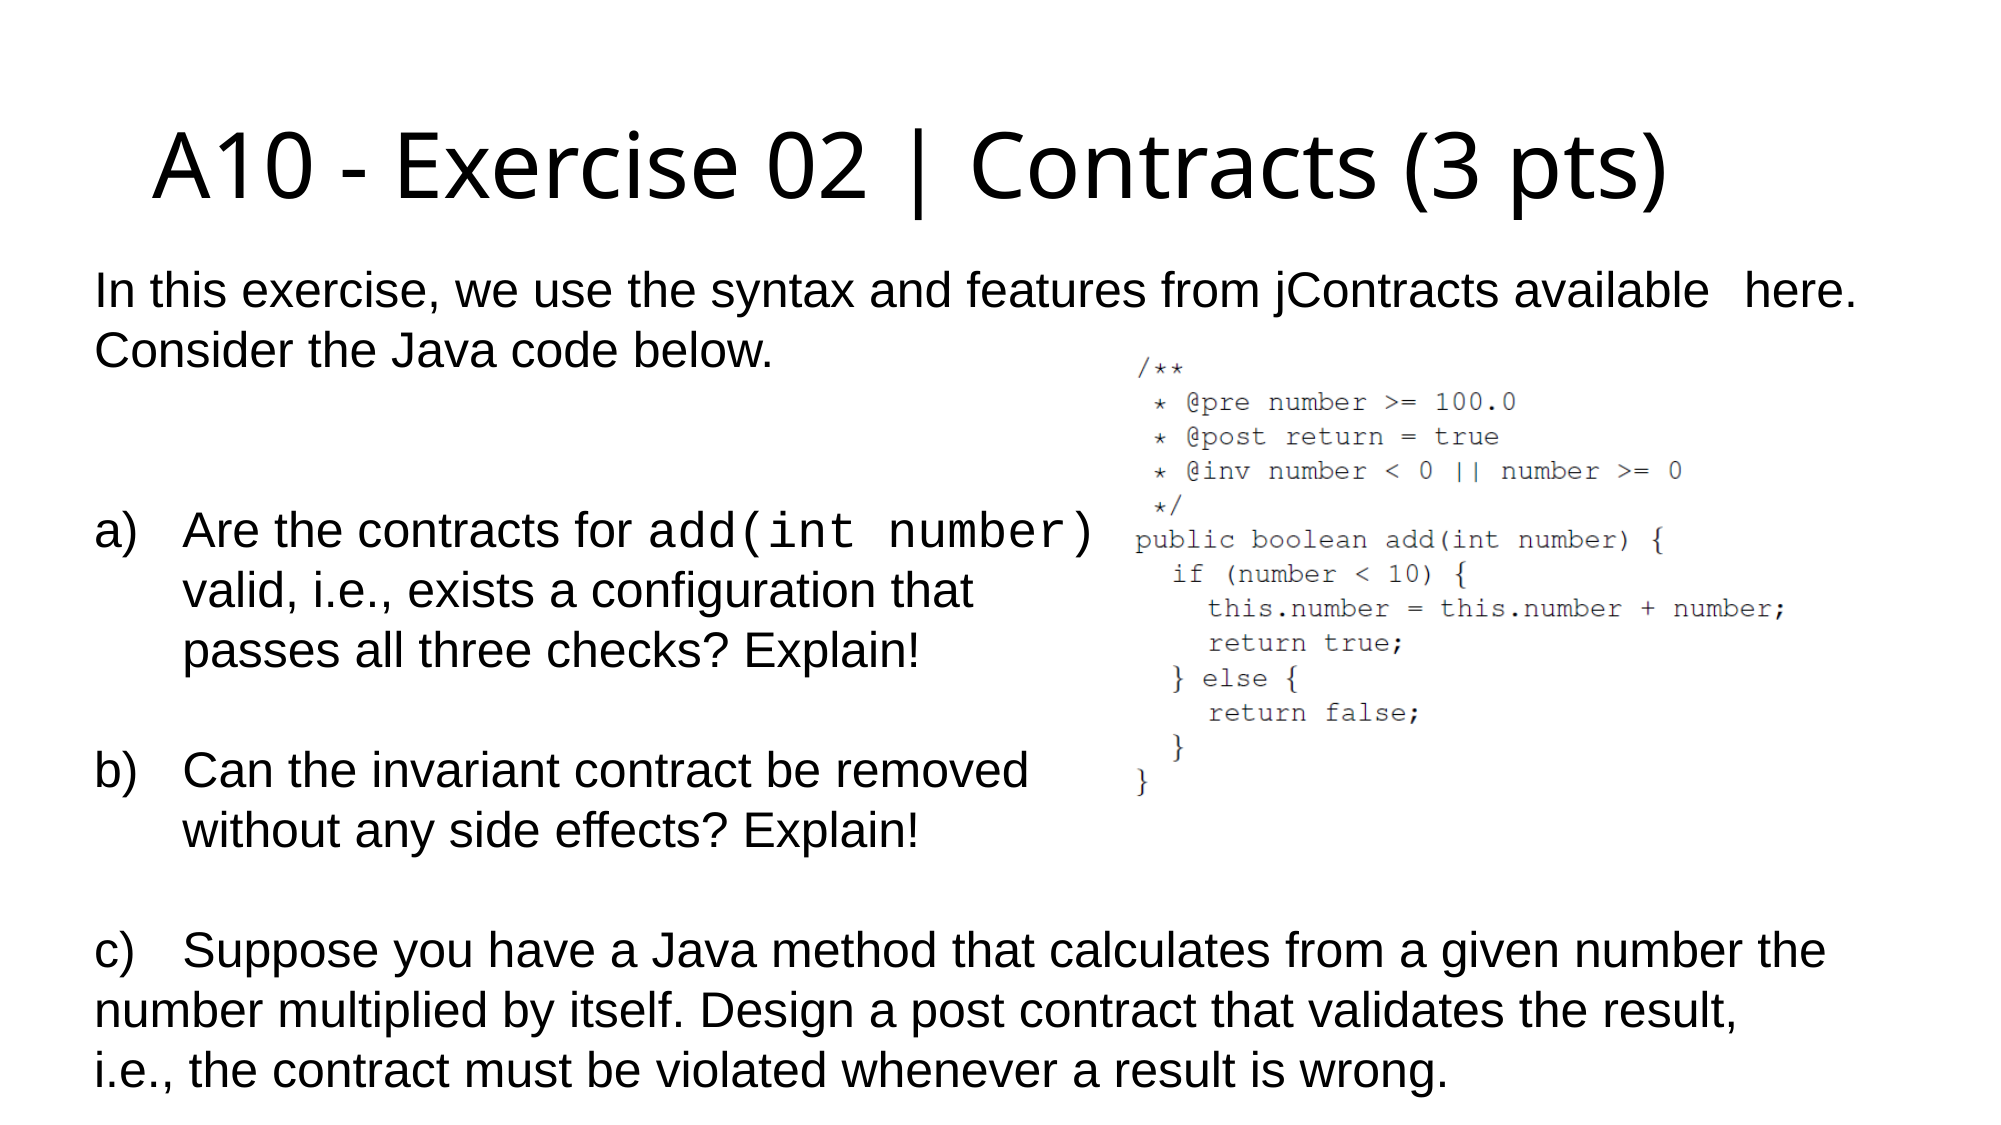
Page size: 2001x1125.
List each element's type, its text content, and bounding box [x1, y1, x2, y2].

picture [1120, 349, 1817, 805]
title A10 - Exercise 02 | Contracts (3 pts) [137, 59, 1930, 278]
text_box In this exercise, we use the syntax and features from jContracts available here. Consider the Java code below. a) Are the contracts for add(int number) valid, i.e., exists a configuration that passes all three checks? Explain! b) Can the invariant contract be removed without any side effects? Explain! c) Suppose you have a Java method that calculates from a given number the number multiplied by itself. Design a post contract that validates the result, i.e., the contract must be violated whenever a result is wrong. [79, 250, 1921, 1105]
